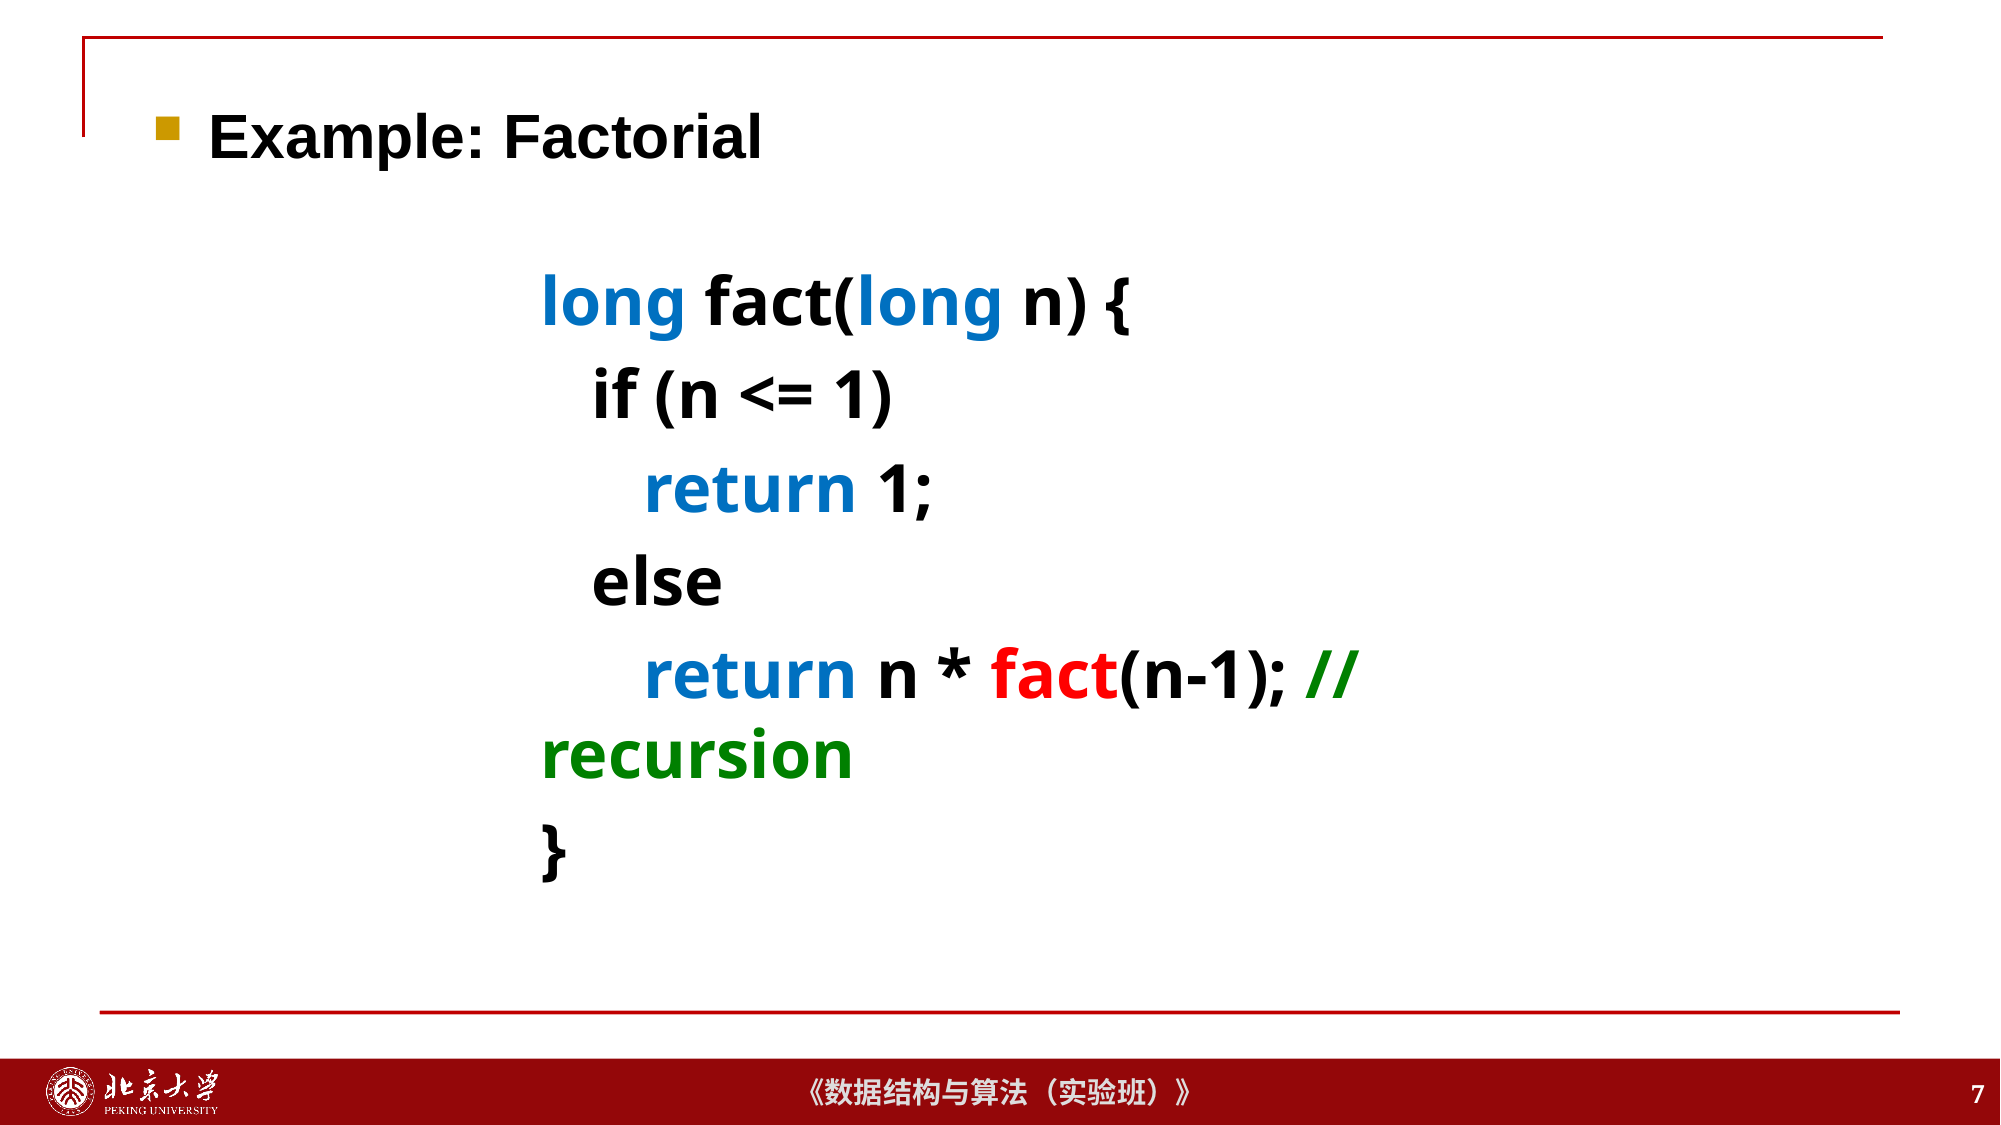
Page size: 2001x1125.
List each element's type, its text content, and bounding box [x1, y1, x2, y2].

picture [46, 1067, 218, 1116]
title Example: Factorial [137, 59, 1863, 208]
slide_number 7 [1550, 1065, 2000, 1125]
list long fact(long n) { if (n <= 1) return 1; else return n * fact(n-1); // recursion } [525, 251, 1637, 1025]
